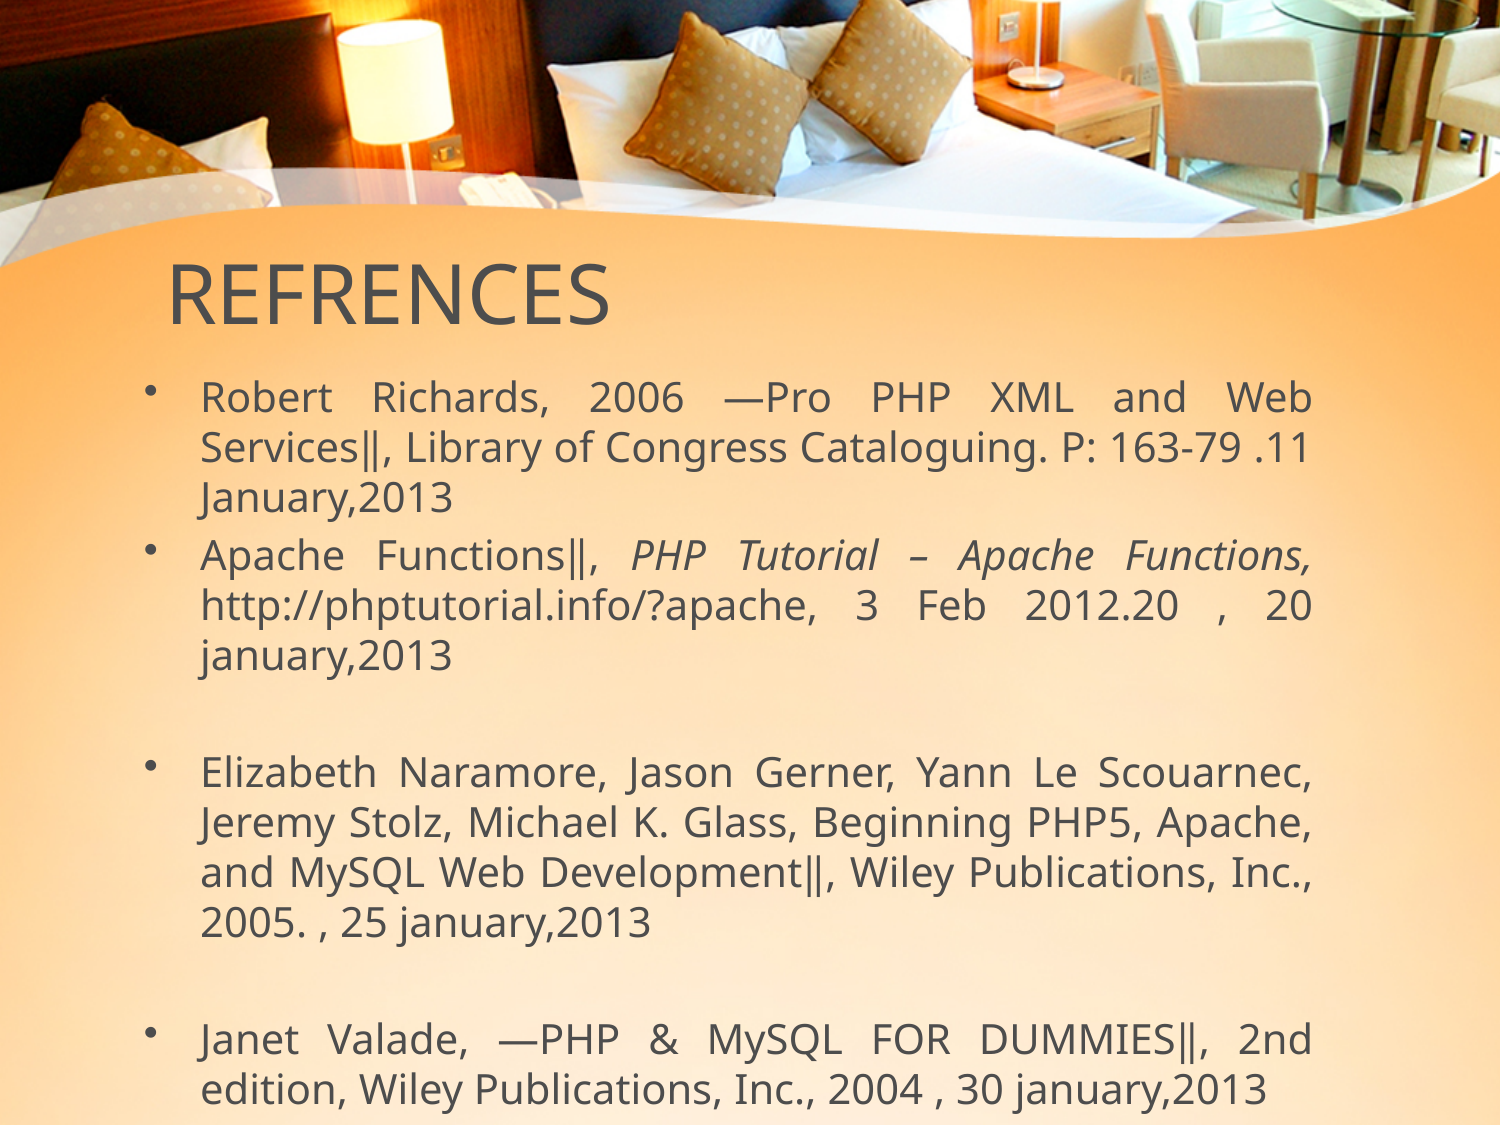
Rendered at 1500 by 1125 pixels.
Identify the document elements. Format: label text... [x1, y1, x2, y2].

picture [0, 0, 1500, 1125]
list Robert Richards, 2006 ―Pro PHP XML and Web Services‖, Library of Congress Cataloguing. P: 163-79 .11 January,2013 Apache Functions‖, PHP Tutorial – Apache Functions, http://phptutorial.info/?apache, 3 Feb 2012.20 , 20 january,2013 Elizabeth Naramore, Jason Gerner, Yann Le Scouarnec, Jeremy Stolz, Michael K. Glass, Beginning PHP5, Apache, and MySQL Web Development‖, Wiley Publications, Inc., 2005. , 25 january,2013 Janet Valade, ―PHP & MySQL FOR DUMMIES‖, 2nd edition, Wiley Publications, Inc., 2004 , 30 january,2013 [128, 363, 1330, 1052]
title REFRENCES [149, 232, 1351, 351]
